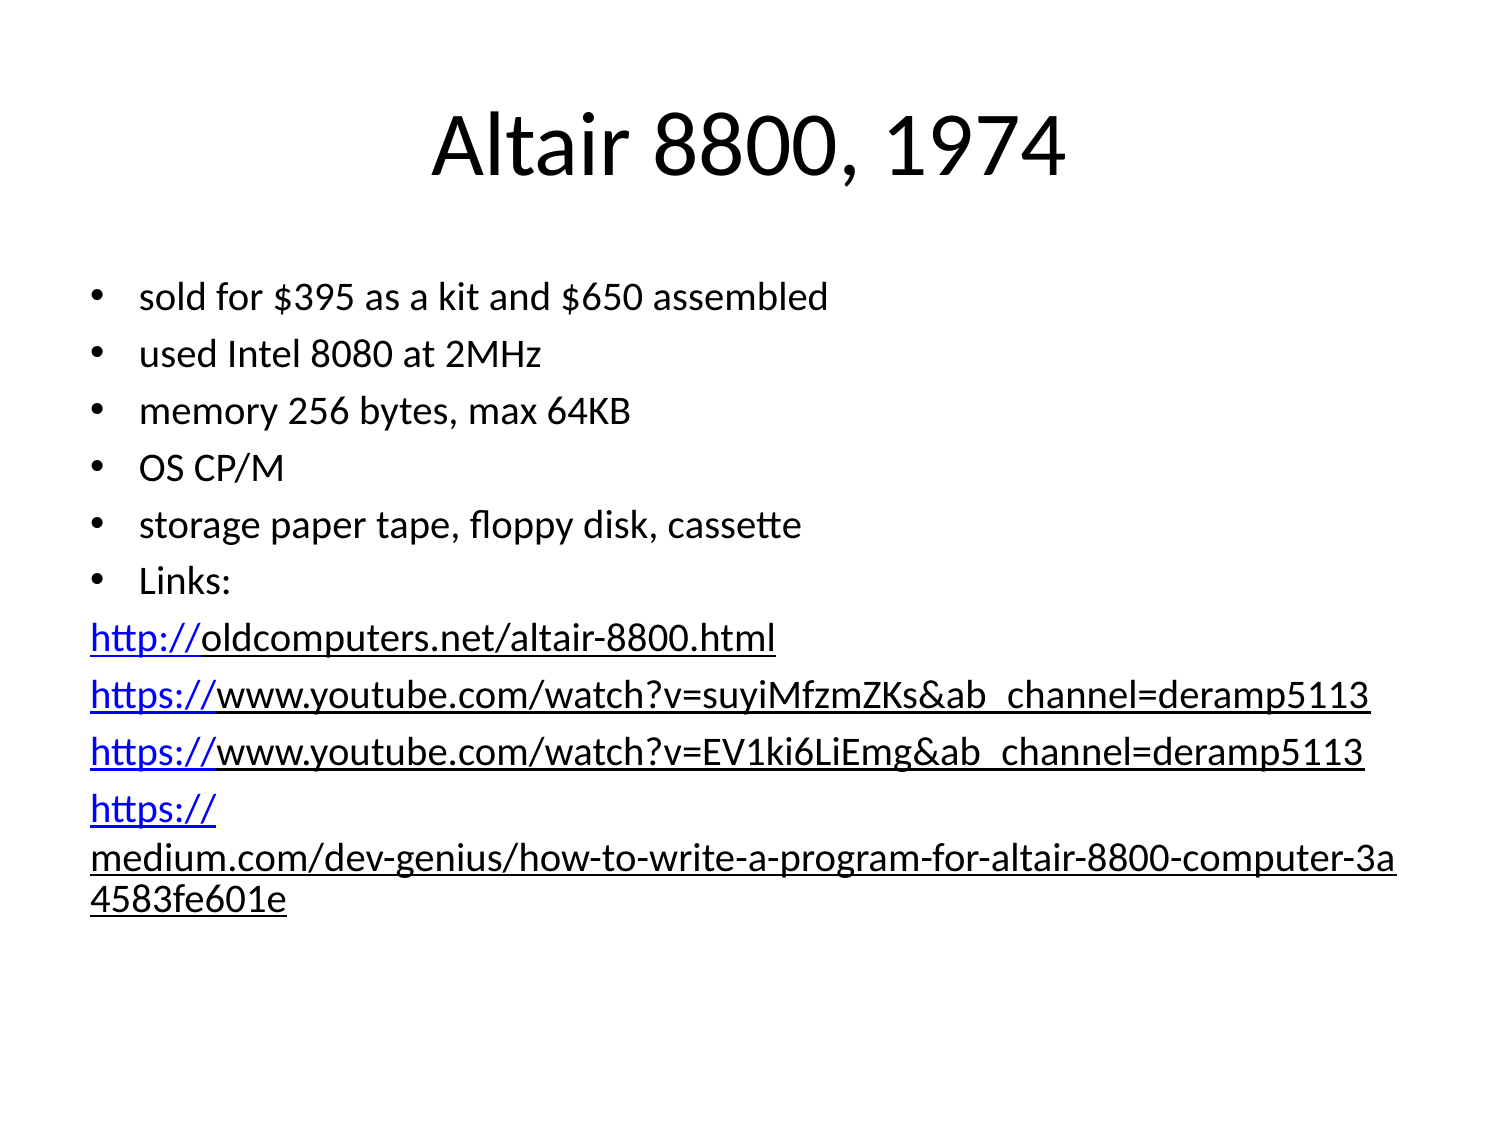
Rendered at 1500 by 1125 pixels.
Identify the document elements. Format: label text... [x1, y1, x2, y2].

list sold for $395 as a kit and $650 assembled used Intel 8080 at 2MHz memory 256 bytes, max 64KB OS CP/M storage paper tape, floppy disk, cassette Links: http://oldcomputers.net/altair-8800.html https://www.youtube.com/watch?v=suyiMfzmZKs&ab_channel=deramp5113 https://www.youtube.com/watch?v=EV1ki6LiEmg&ab_channel=deramp5113 https://medium.com/dev-genius/how-to-write-a-program-for-altair-8800-computer-3a4583fe601e [75, 262, 1425, 1005]
title Altair 8800, 1974 [75, 45, 1425, 233]
